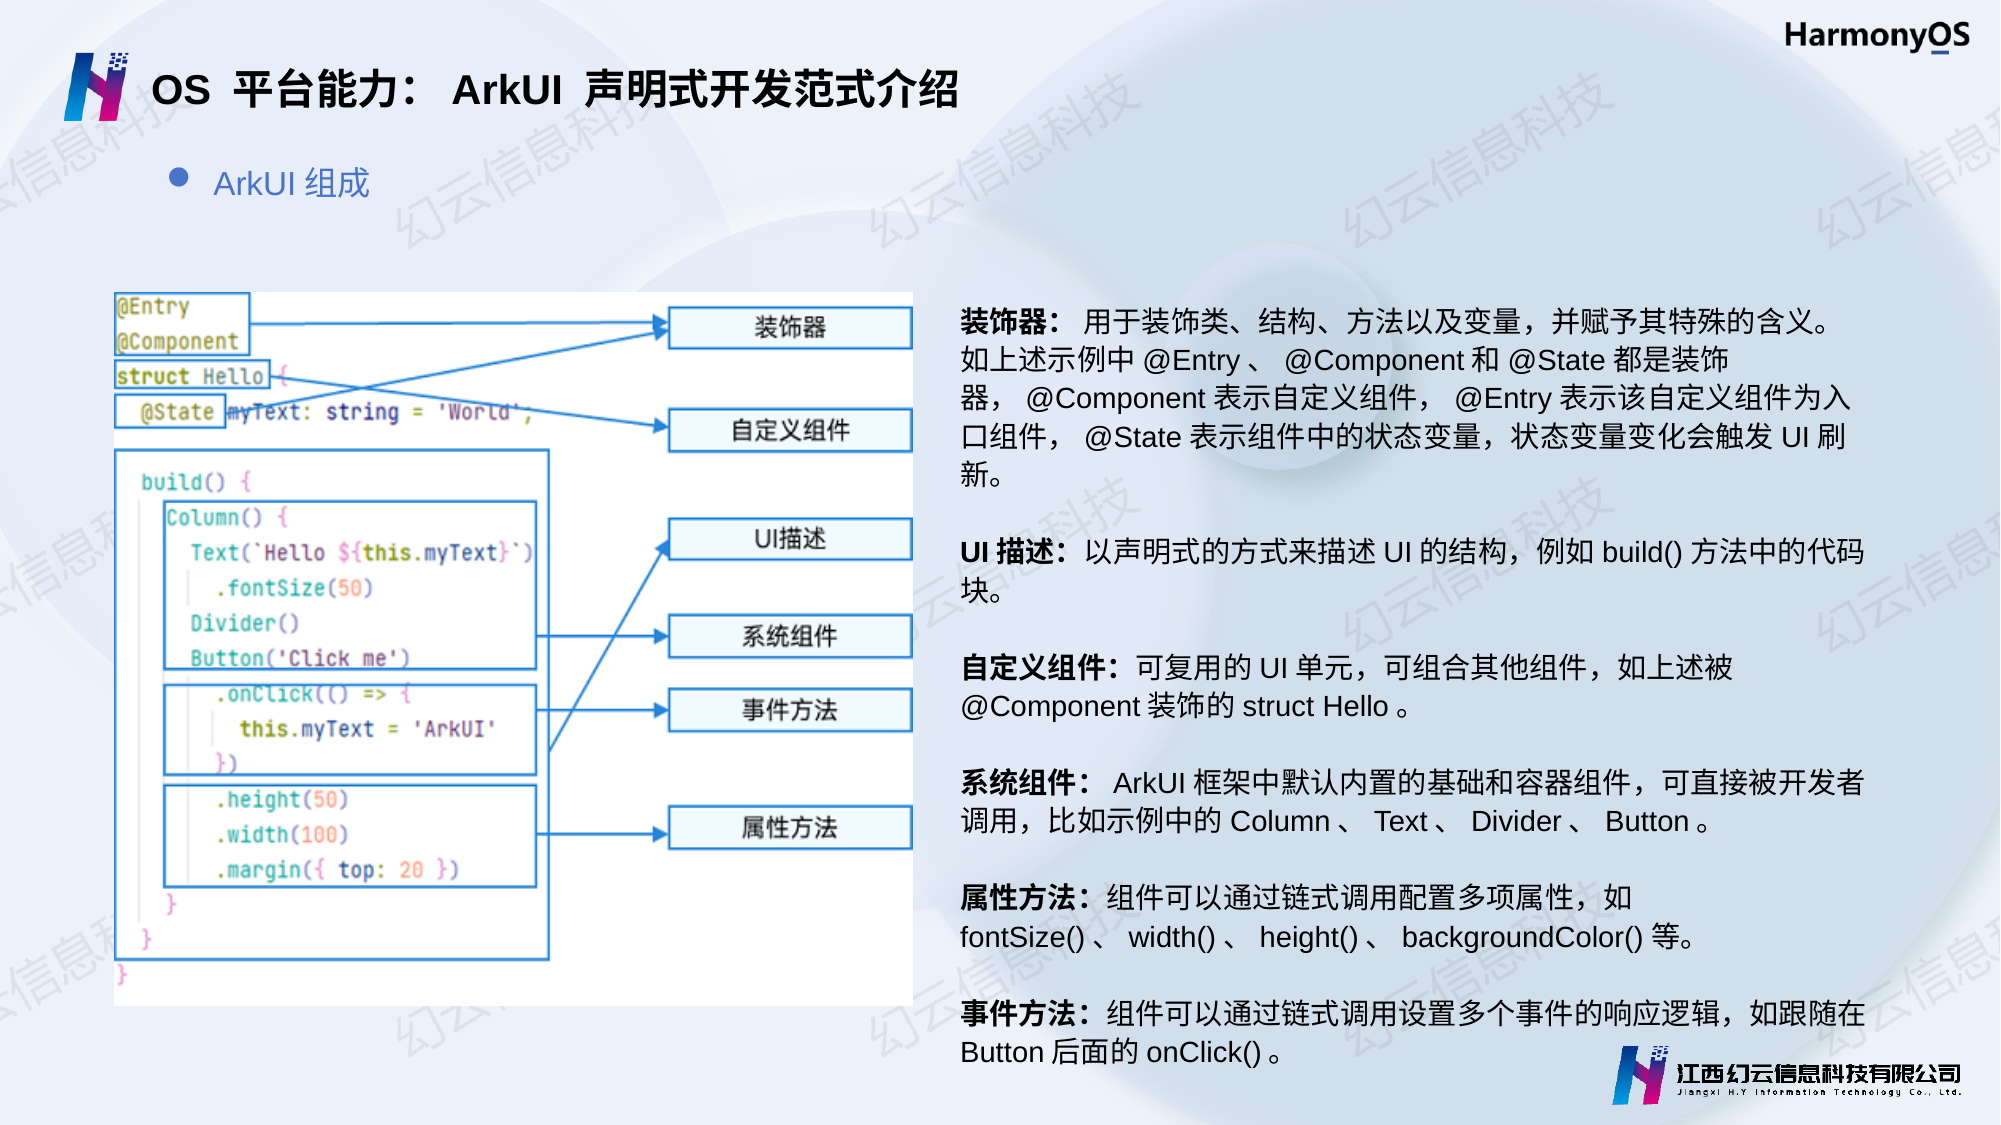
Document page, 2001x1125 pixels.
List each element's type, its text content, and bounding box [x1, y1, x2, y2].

text_box 装饰器： 用于装饰类、结构、方法以及变量，并赋予其特殊的含义。如上述示例中@Entry、@Component和@State都是装饰器，@Component表示自定义组件，@Entry表示该自定义组件为入口组件，@State表示组件中的状态变量，状态变量变化会触发UI刷新。 UI描述：以声明式的方式来描述UI的结构，例如build()方法中的代码块。 自定义组件：可复用的UI单元，可组合其他组件，如上述被@Component装饰的struct Hello。 系统组件：ArkUI框架中默认内置的基础和容器组件，可直接被开发者调用，比如示例中的Column、Text、Divider、Button。 属性方法：组件可以通过链式调用配置多项属性，如fontSize()、width()、height()、backgroundColor()等。 事件方法：组件可以通过链式调用设置多个事件的响应逻辑，如跟随在Button后面的onClick()。 [945, 292, 1884, 1006]
picture [0, 0, 2001, 1125]
text_box OS 平台能力：ArkUI 声明式开发范式介绍 [136, 46, 1252, 130]
text_box ArkUI组成 [151, 142, 1850, 210]
